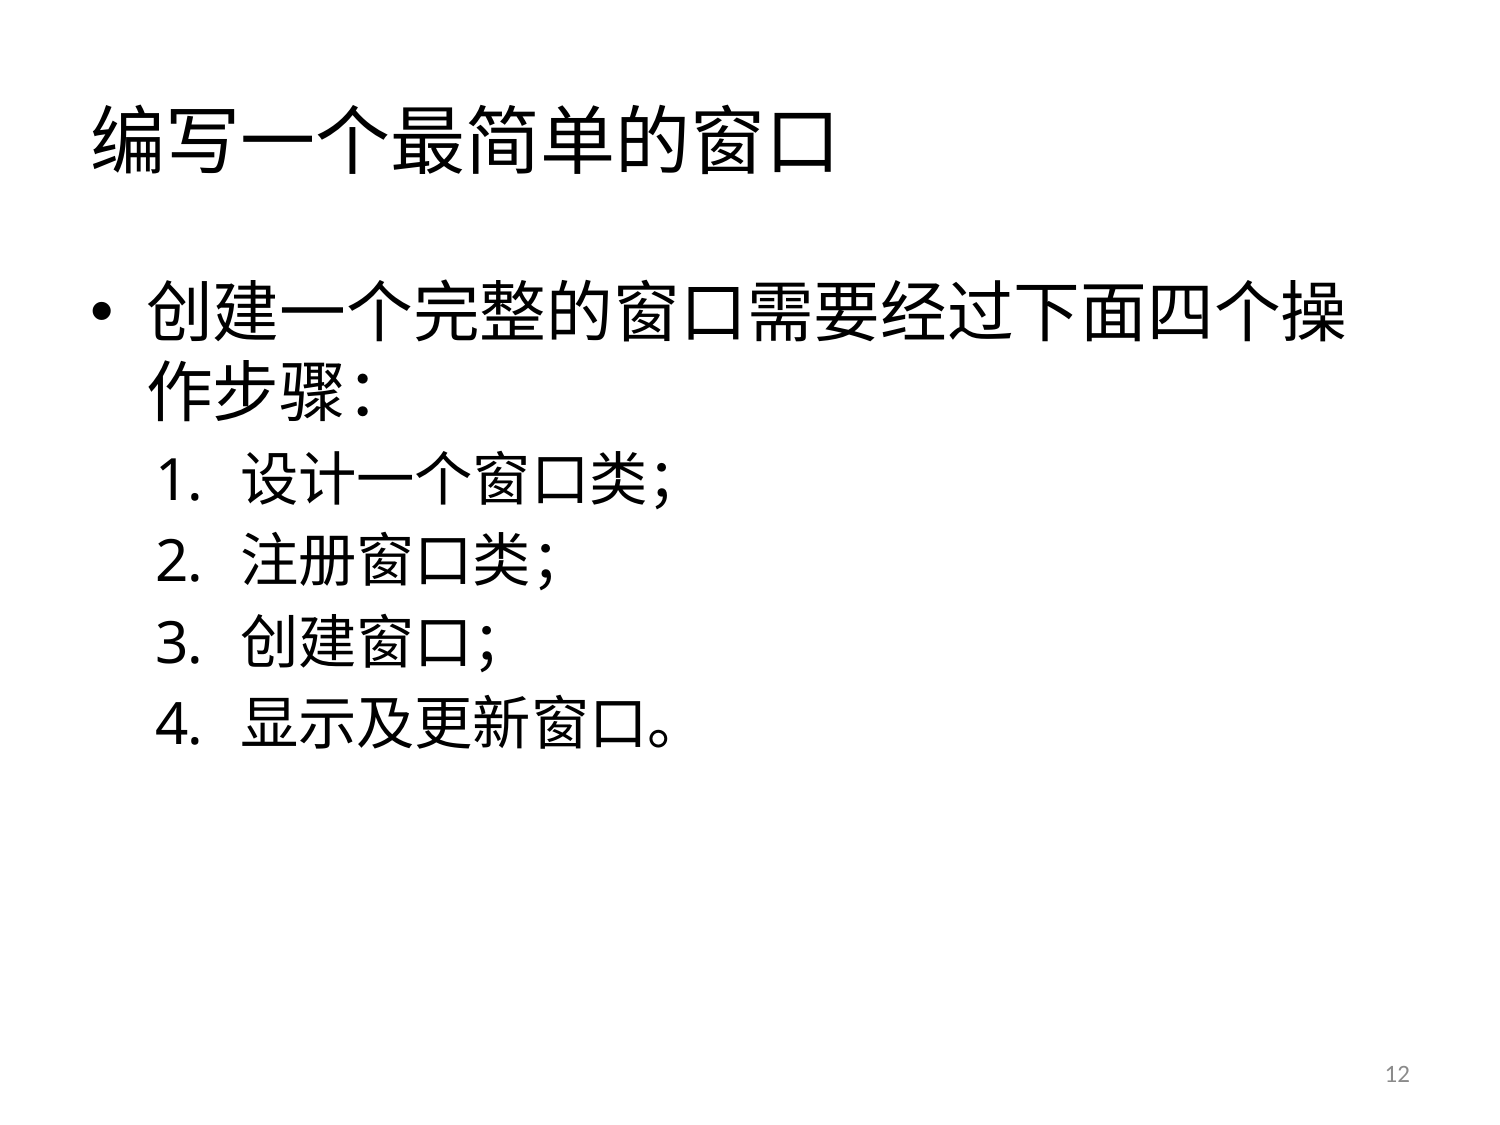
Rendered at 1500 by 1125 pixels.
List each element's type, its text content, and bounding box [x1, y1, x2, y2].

title 编写一个最简单的窗口 [75, 45, 1425, 233]
list 创建一个完整的窗口需要经过下面四个操作步骤： 设计一个窗口类； 注册窗口类； 创建窗口； 显示及更新窗口。 [75, 262, 1425, 1005]
slide_number 12 [1074, 1042, 1425, 1103]
